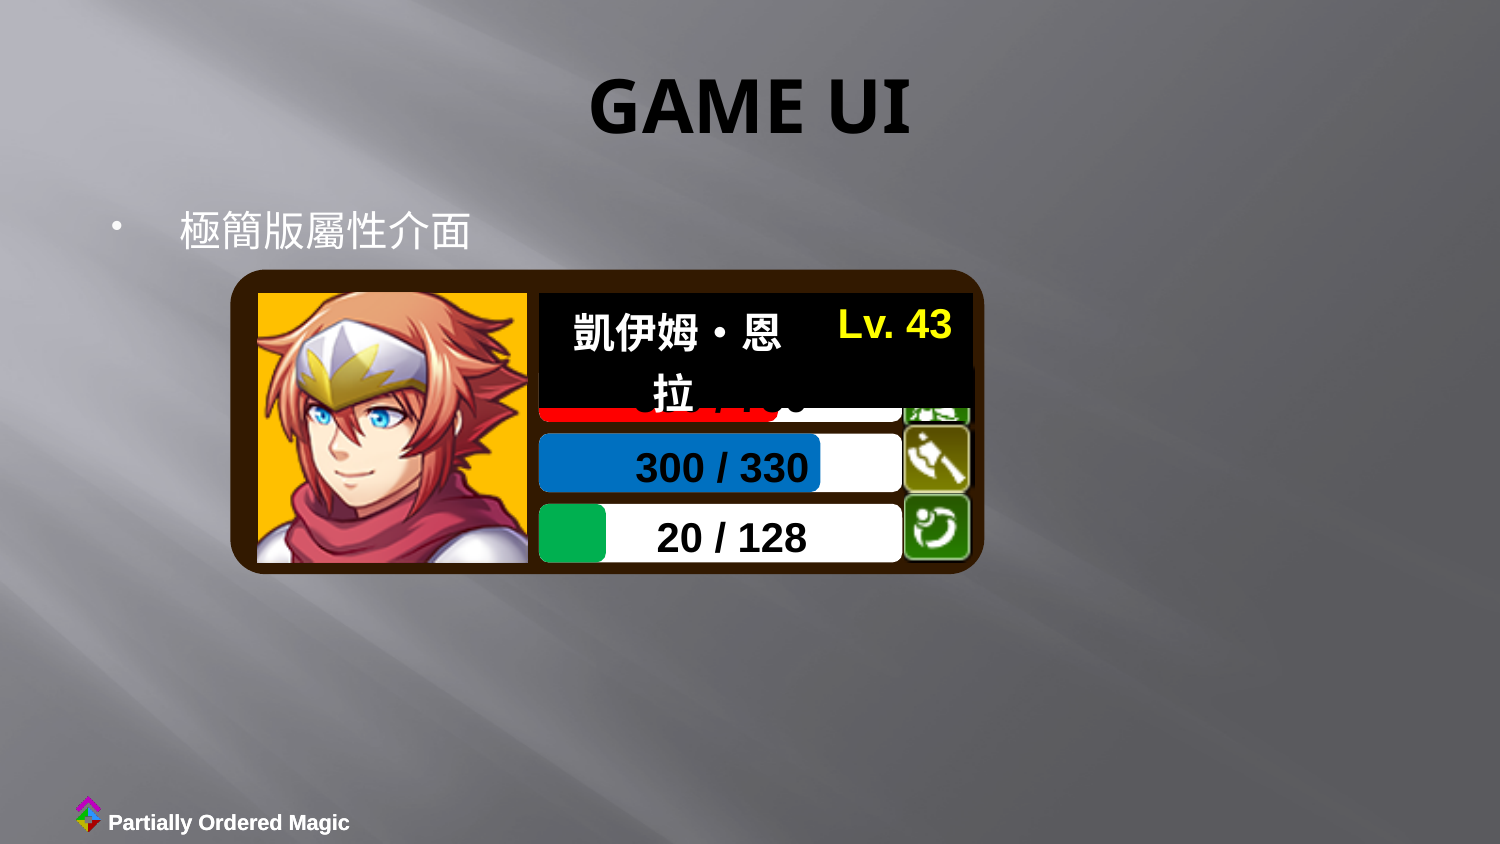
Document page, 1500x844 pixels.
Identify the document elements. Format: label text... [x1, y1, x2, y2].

picture [902, 363, 976, 563]
table_header Lv. 43 [818, 293, 973, 408]
picture [70, 796, 106, 832]
table_header 凱伊姆‧恩拉 [539, 293, 818, 408]
text_box 20 / 128 [569, 503, 903, 569]
text_box 300 / 330 [570, 433, 903, 499]
list 極簡版屬性介面 [75, 196, 1425, 777]
title GAME UI [75, 33, 1425, 175]
text_box [228, 267, 987, 577]
picture [257, 292, 528, 563]
text_box 550 / 750 [570, 408, 902, 429]
